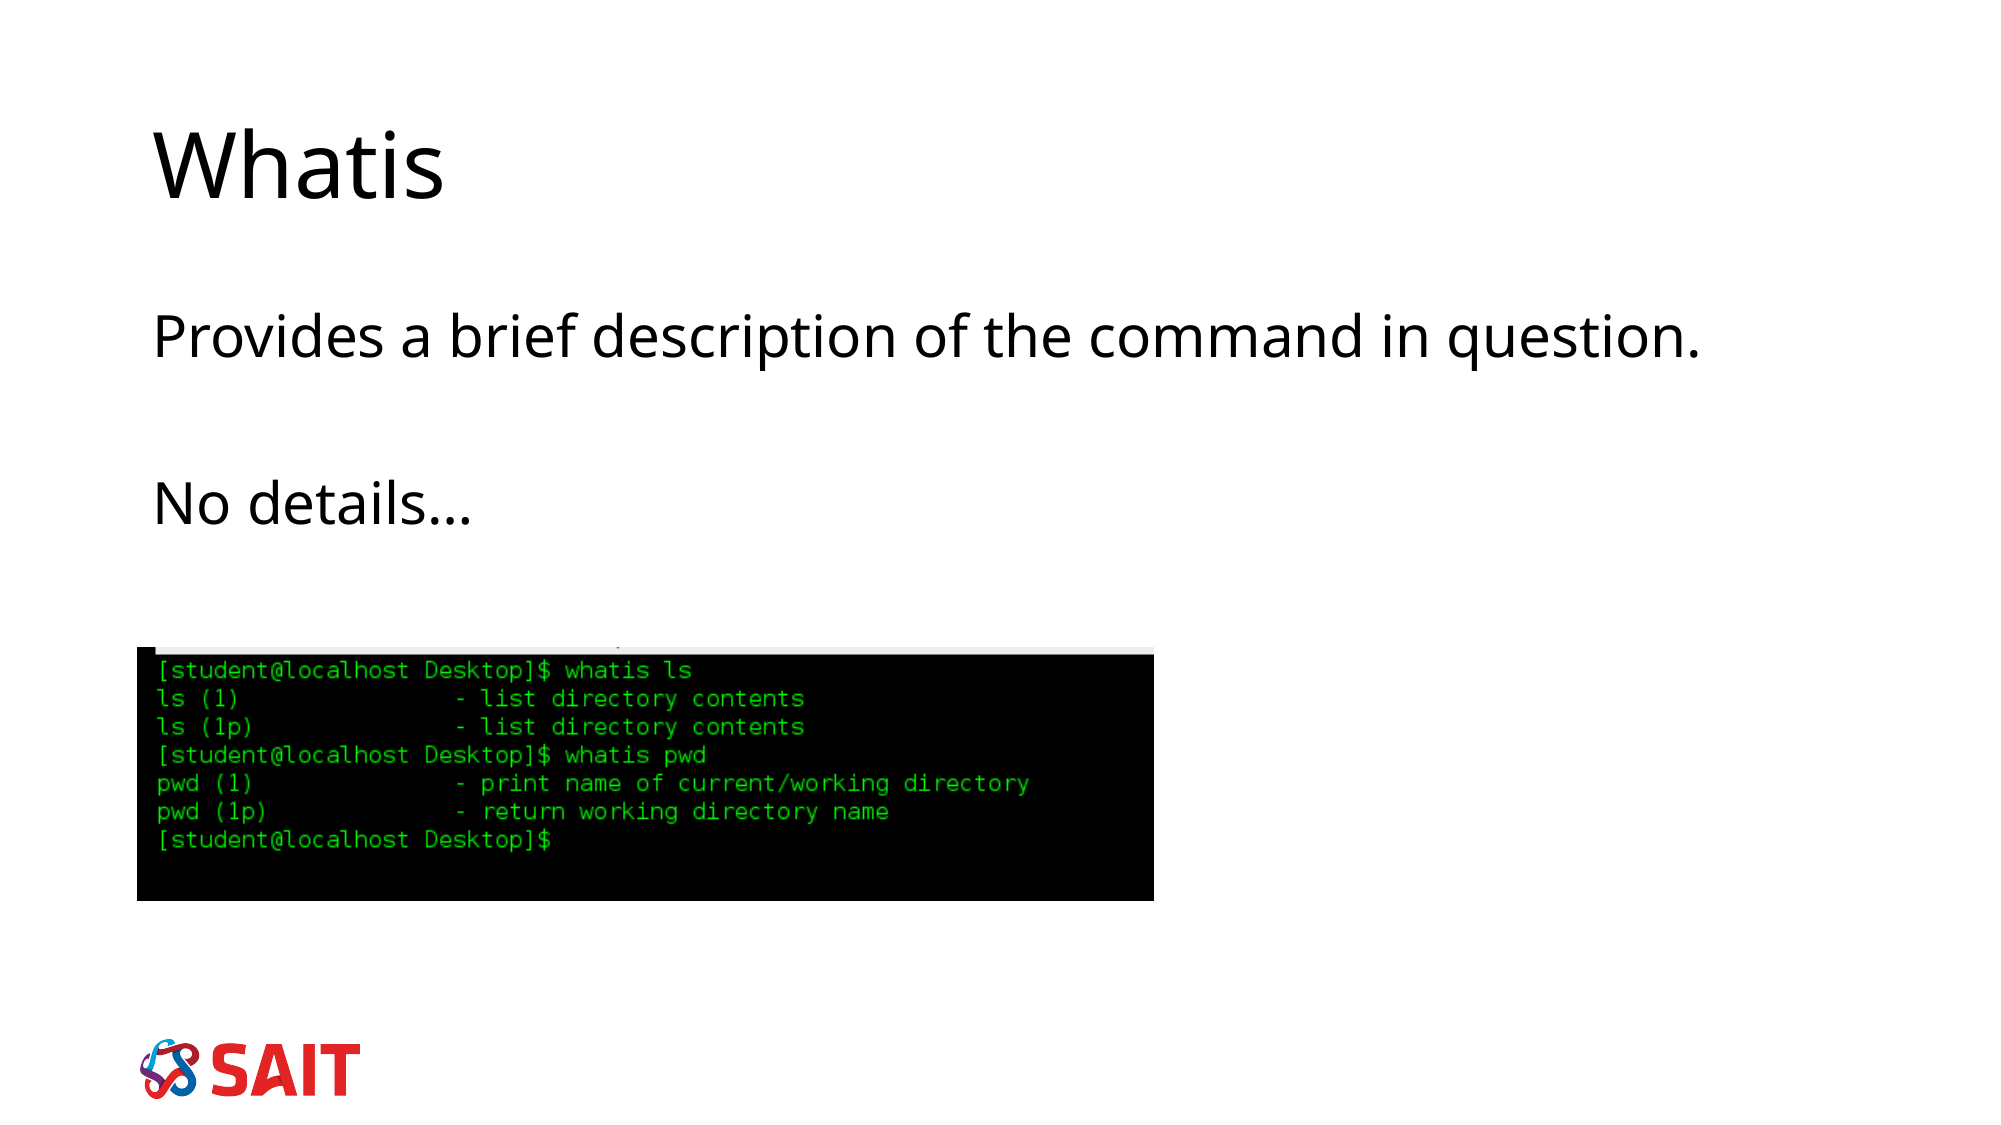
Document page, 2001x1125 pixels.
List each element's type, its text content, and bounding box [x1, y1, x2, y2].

title Whatis [137, 59, 1863, 278]
picture [114, 1013, 386, 1125]
picture [137, 647, 1154, 901]
list Provides a brief description of the command in question. No details… [137, 299, 1863, 1014]
